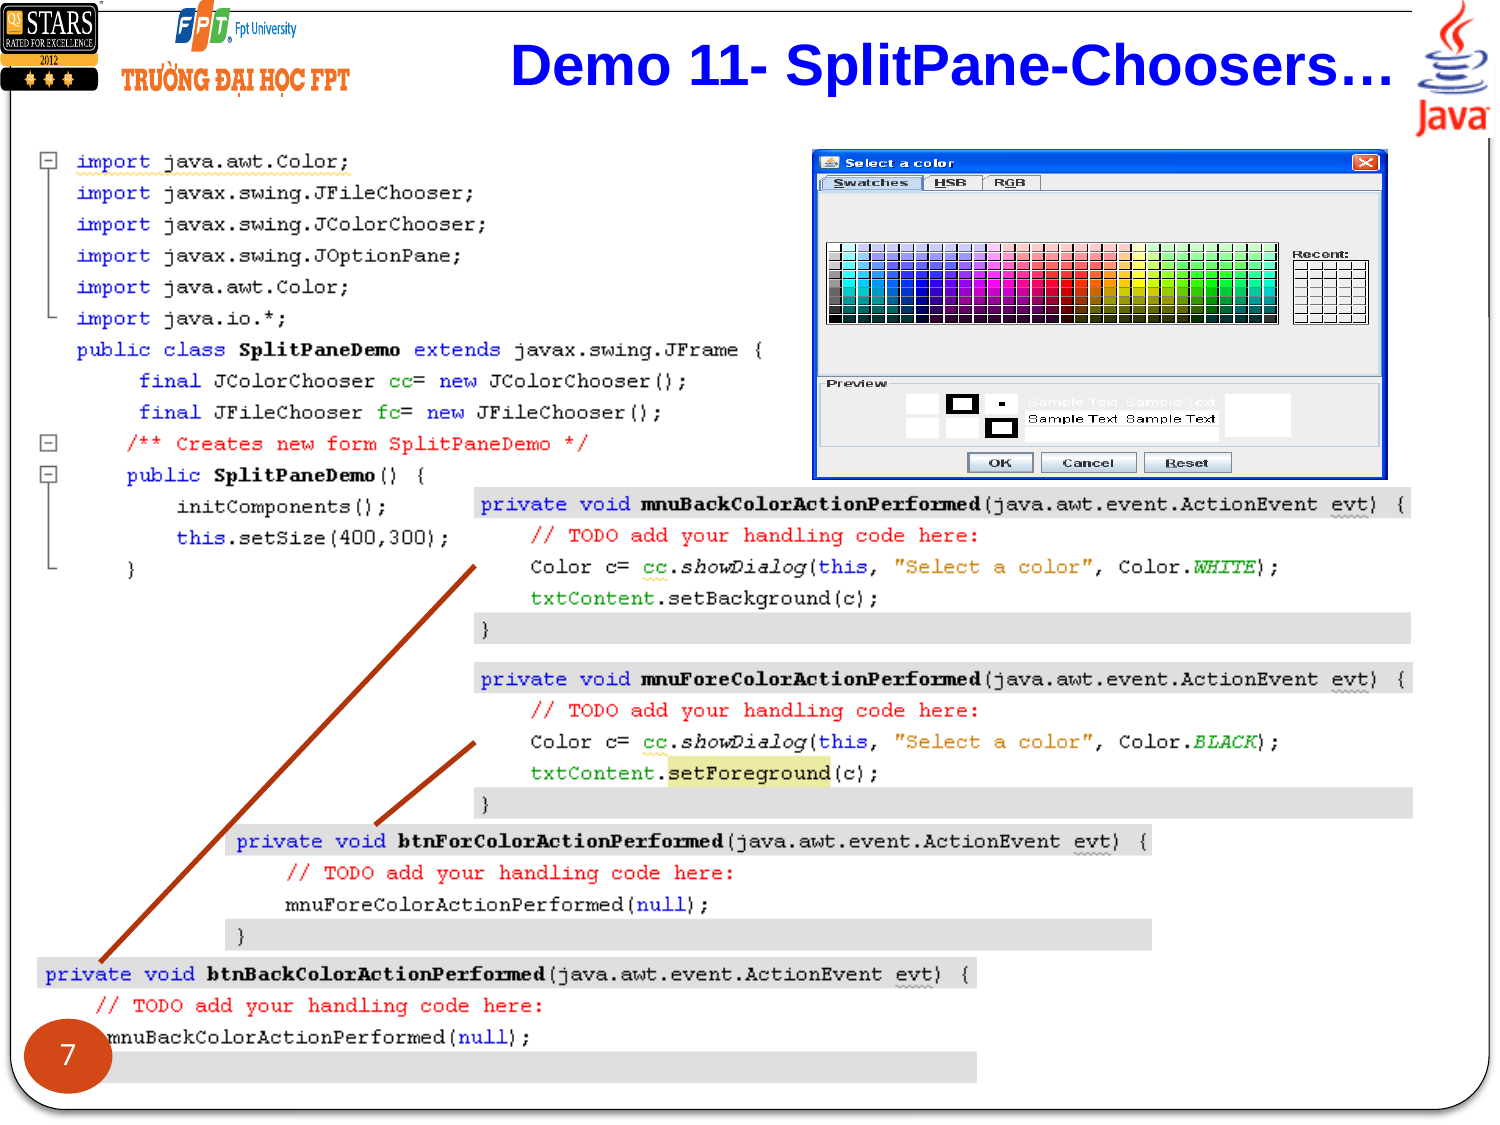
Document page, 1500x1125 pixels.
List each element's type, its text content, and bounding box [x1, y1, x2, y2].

picture [37, 149, 1412, 644]
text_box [88, 576, 487, 952]
picture [1412, 0, 1494, 138]
picture [487, 662, 1413, 823]
picture [812, 149, 1388, 481]
picture [224, 824, 1152, 954]
picture [37, 957, 977, 1088]
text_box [374, 741, 476, 826]
title Demo 11- SplitPane-Choosers… [150, 0, 1413, 113]
slide_number 7 [23, 1036, 31, 1077]
